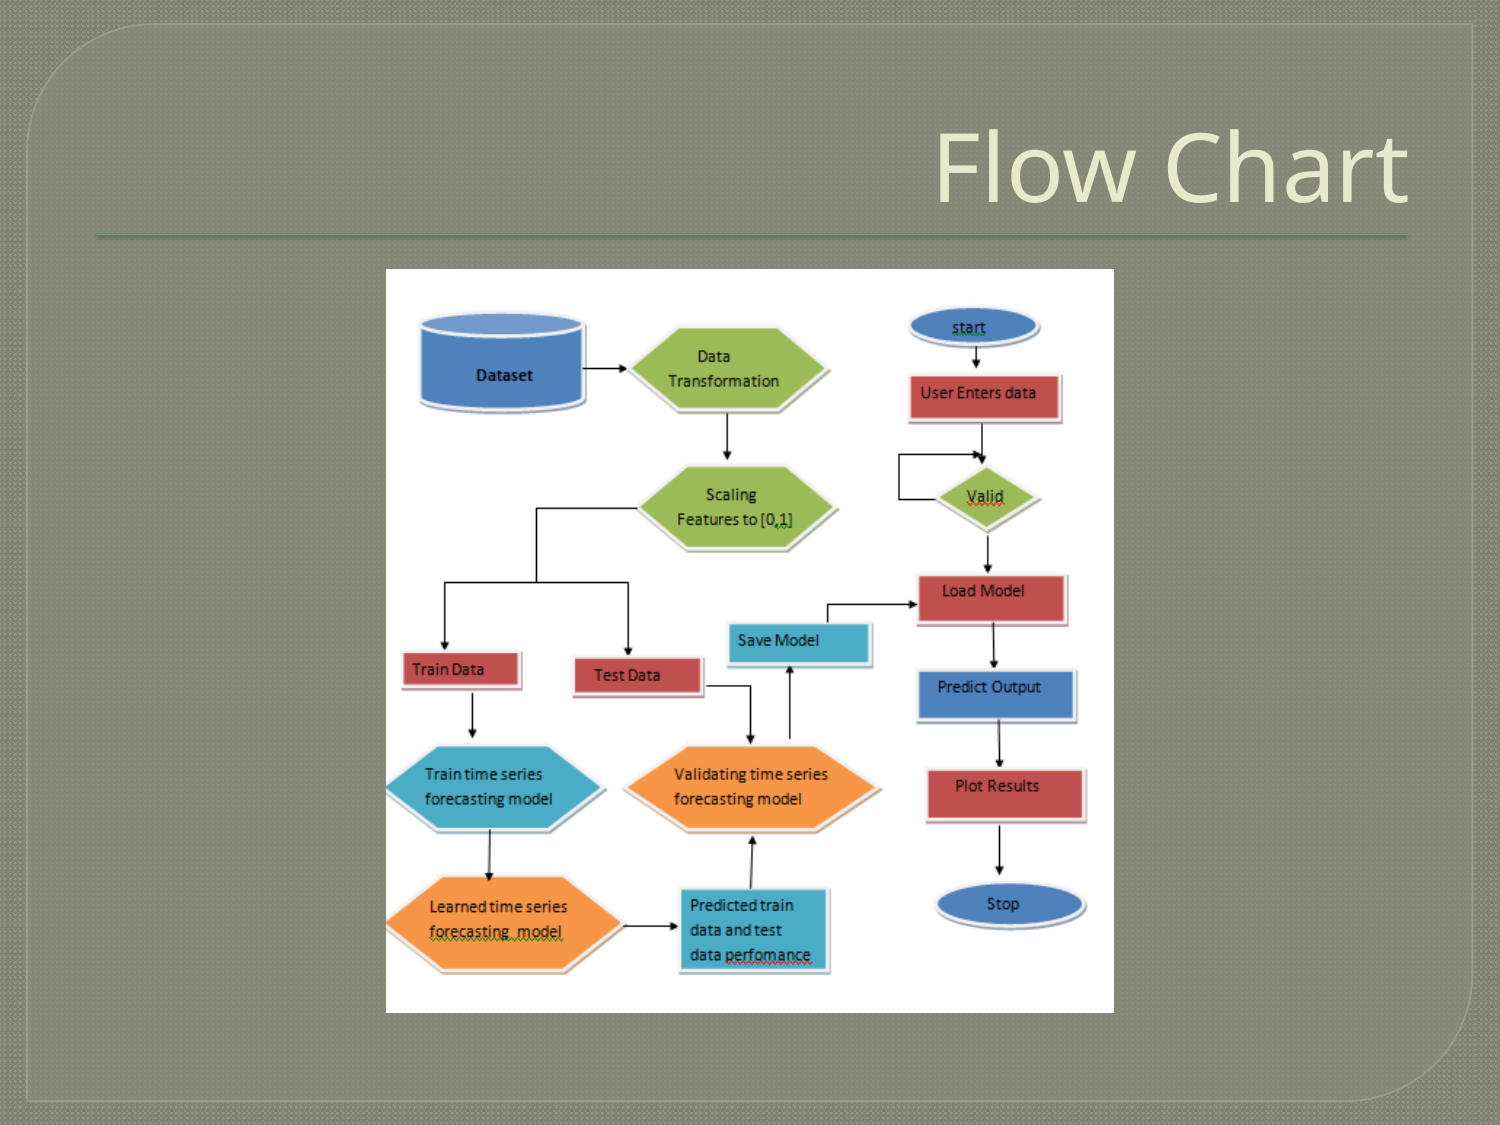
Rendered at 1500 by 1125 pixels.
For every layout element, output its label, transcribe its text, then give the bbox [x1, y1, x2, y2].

title Flow Chart [75, 41, 1425, 230]
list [386, 269, 1114, 1013]
